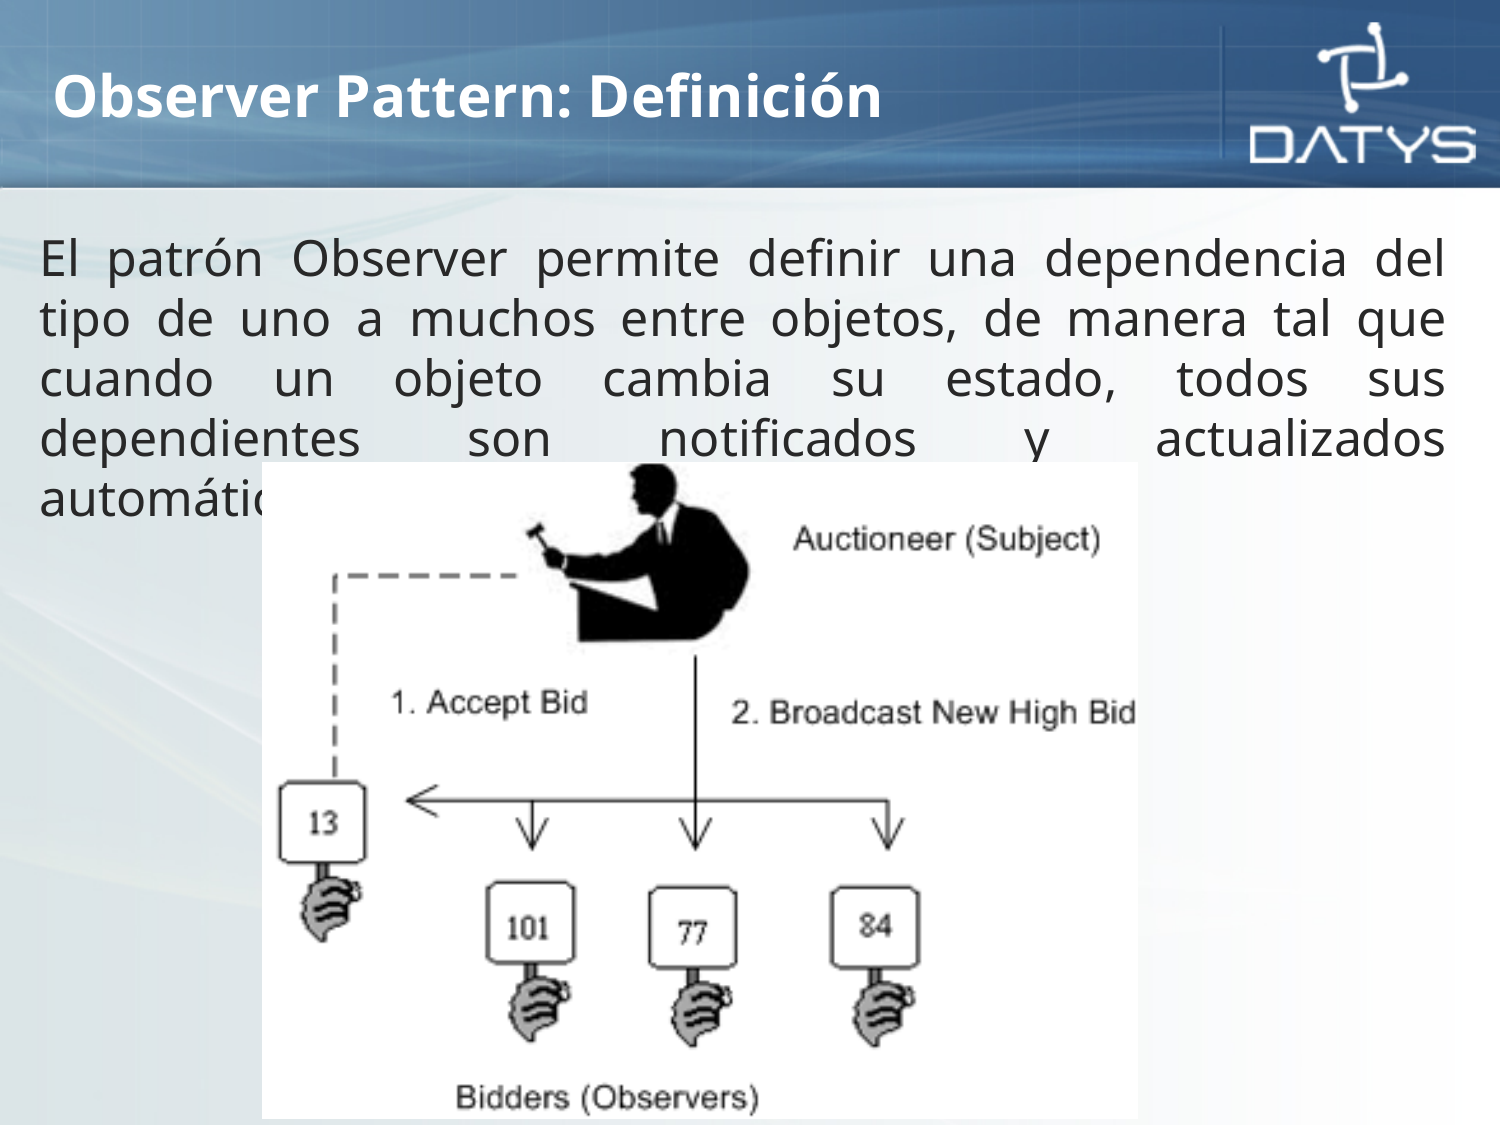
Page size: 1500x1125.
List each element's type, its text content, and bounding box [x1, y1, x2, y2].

title Observer Pattern: Definición [37, 12, 1138, 175]
picture [0, 0, 1500, 1125]
text_box El patrón Observer permite definir una dependencia del tipo de uno a muchos entre objetos, de manera tal que cuando un objeto cambia su estado, todos sus dependientes son notificados y actualizados automáticamente. [24, 219, 1463, 535]
